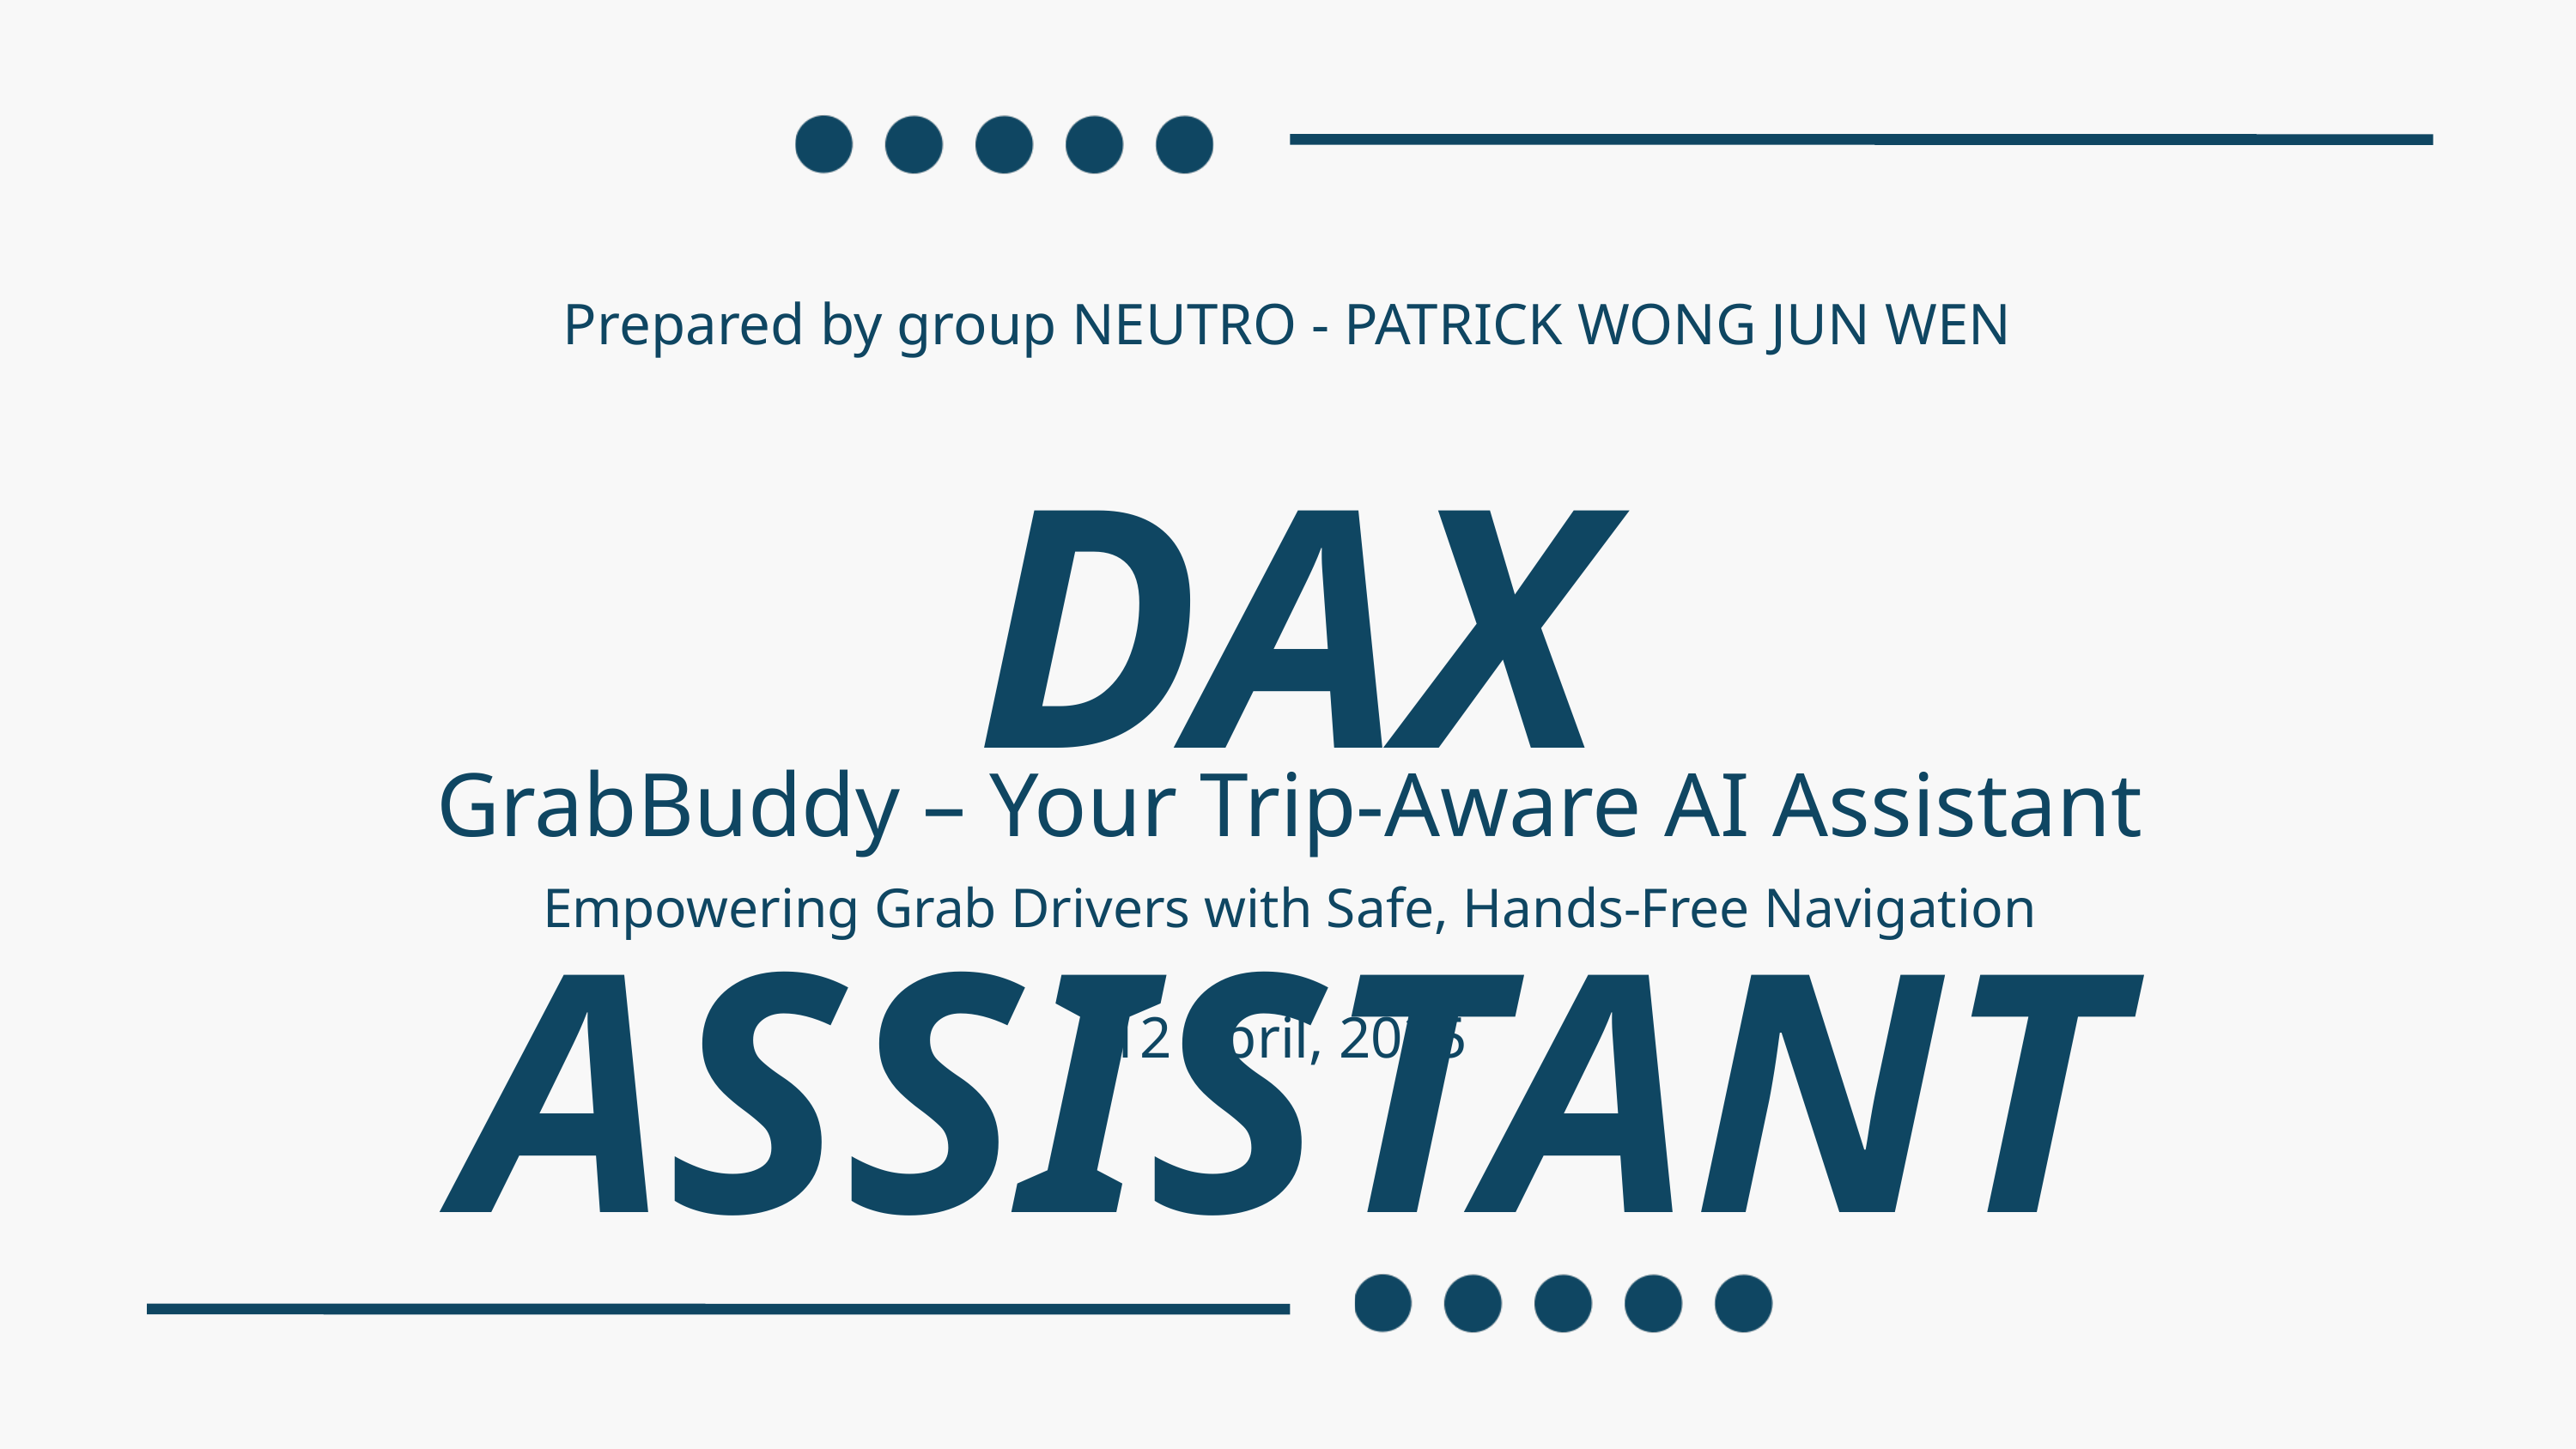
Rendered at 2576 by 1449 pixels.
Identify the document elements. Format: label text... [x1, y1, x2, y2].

text_box [795, 113, 1214, 176]
text_box 12 April, 2025 [795, 990, 1781, 1070]
text_box GrabBuddy – Your Trip-Aware AI Assistant [387, 731, 2193, 855]
text_box Empowering Grab Drivers with Safe, Hands-Free Navigation [387, 864, 2193, 939]
text_box Prepared by group NEUTRO - PATRICK WONG JUN WEN [467, 276, 2108, 356]
text_box DAX ASSISTANT [147, 349, 2433, 1280]
text_box [1354, 1272, 1773, 1335]
